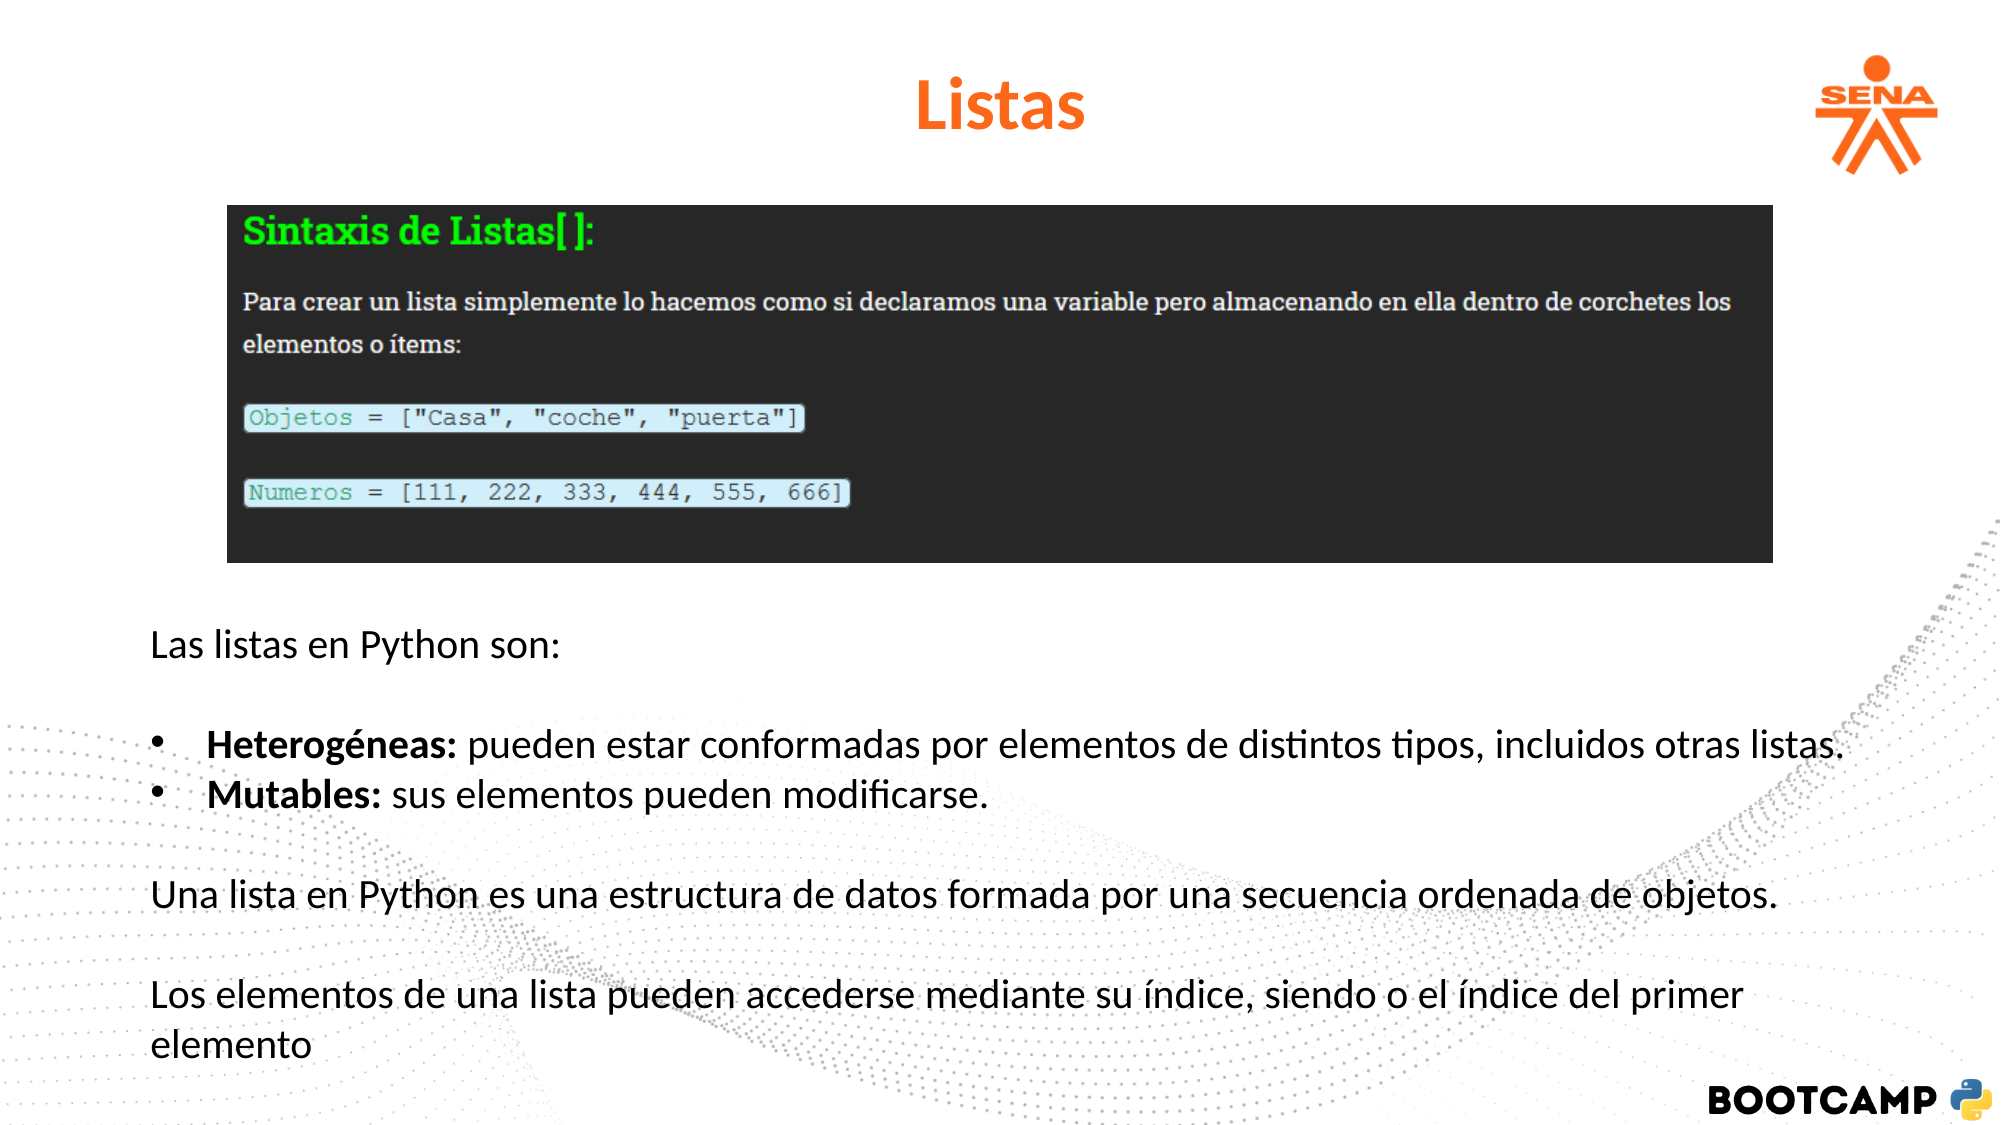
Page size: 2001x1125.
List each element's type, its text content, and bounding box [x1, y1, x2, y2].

picture [0, 0, 2000, 1125]
text_box Las listas en Python son: Heterogéneas: pueden estar conformadas por elementos de distintos tipos, incluidos otras listas. Mutables: sus elementos pueden modificarse. Una lista en Python es una estructura de datos formada por una secuencia ordenada de objetos. Los elementos de una lista pueden accederse mediante su índice, siendo o el índice del primer elemento [135, 609, 1867, 1074]
text_box Listas [610, 64, 1392, 134]
